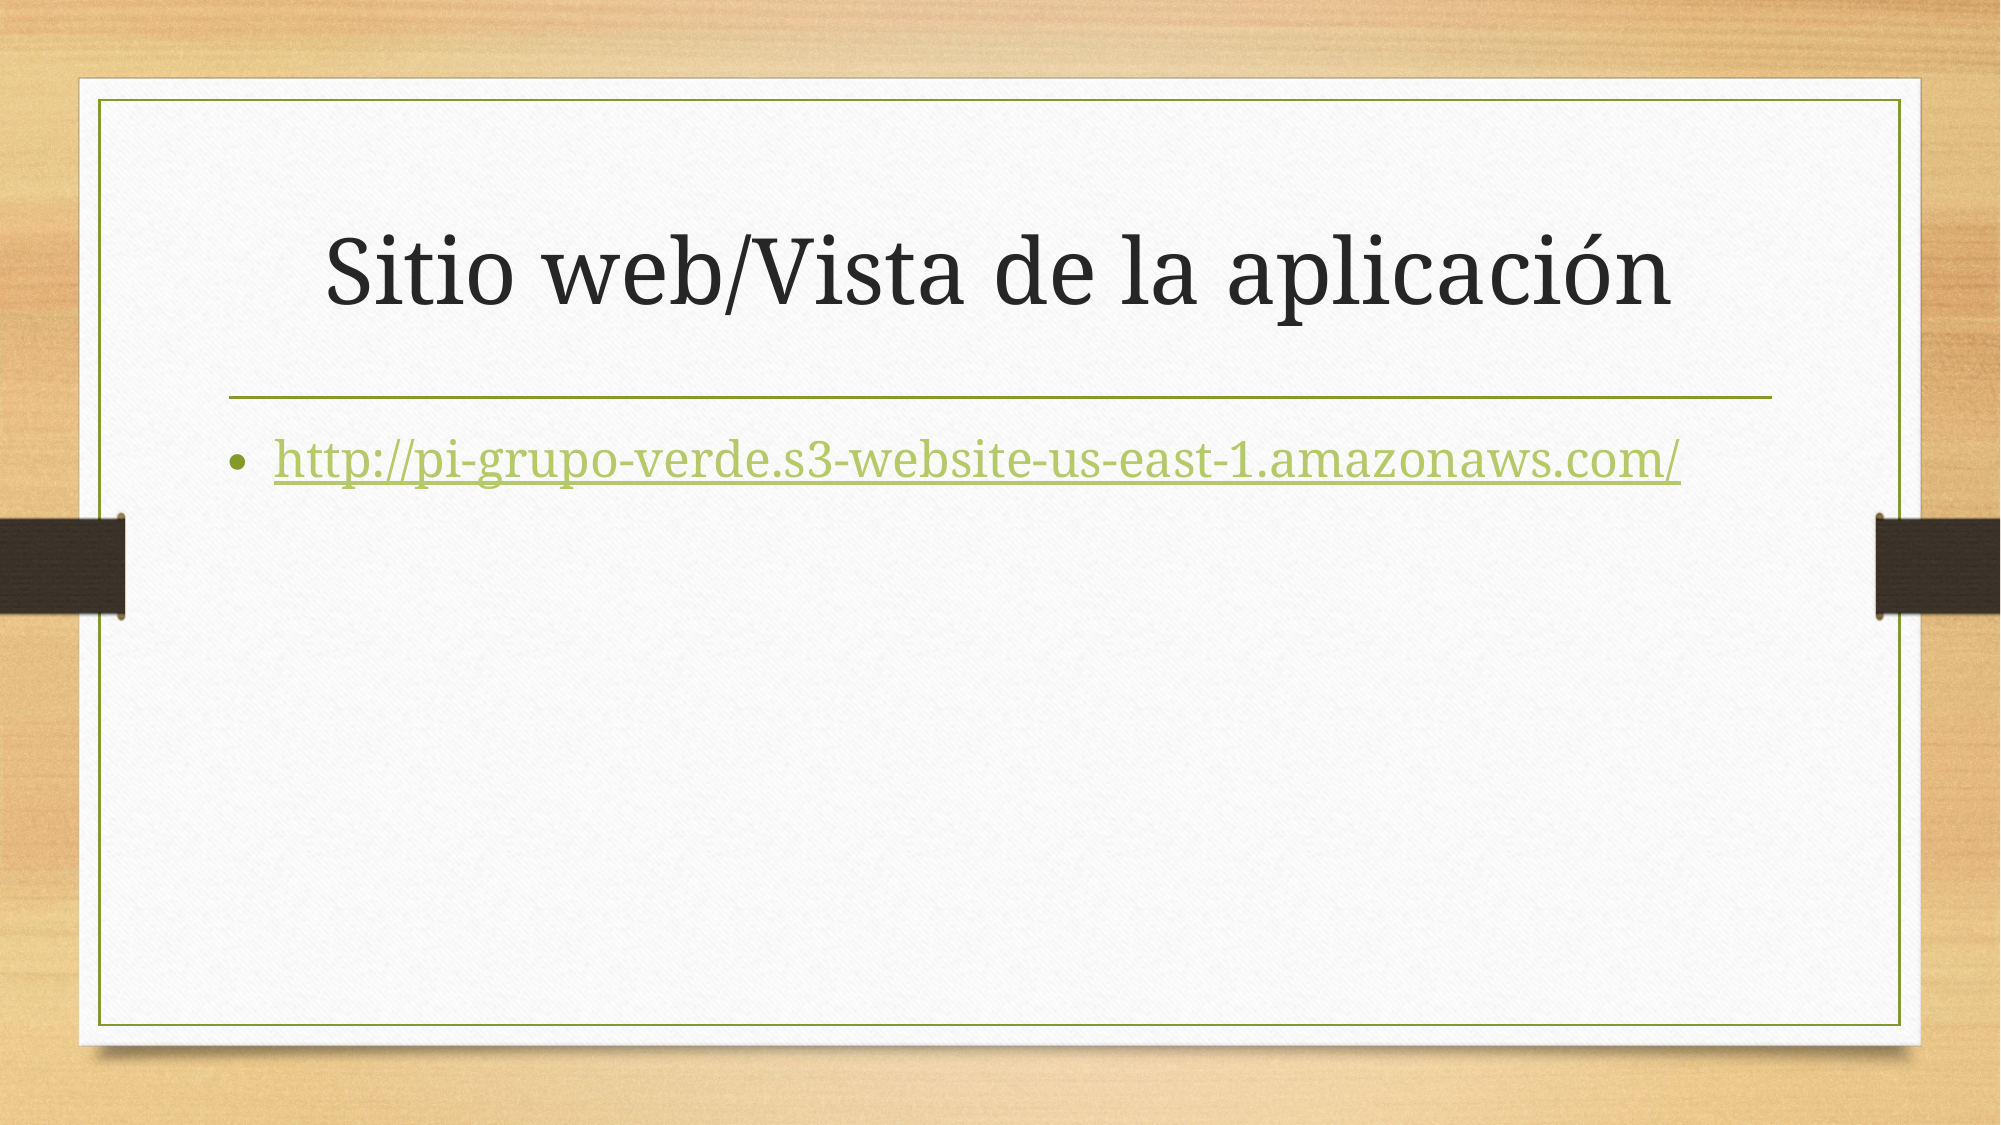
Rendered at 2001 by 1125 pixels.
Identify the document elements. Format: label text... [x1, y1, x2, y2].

picture [0, 0, 2001, 1125]
title Sitio web/Vista de la aplicación [212, 161, 1788, 375]
list http://pi-grupo-verde.s3-website-us-east-1.amazonaws.com/ [212, 419, 1788, 964]
